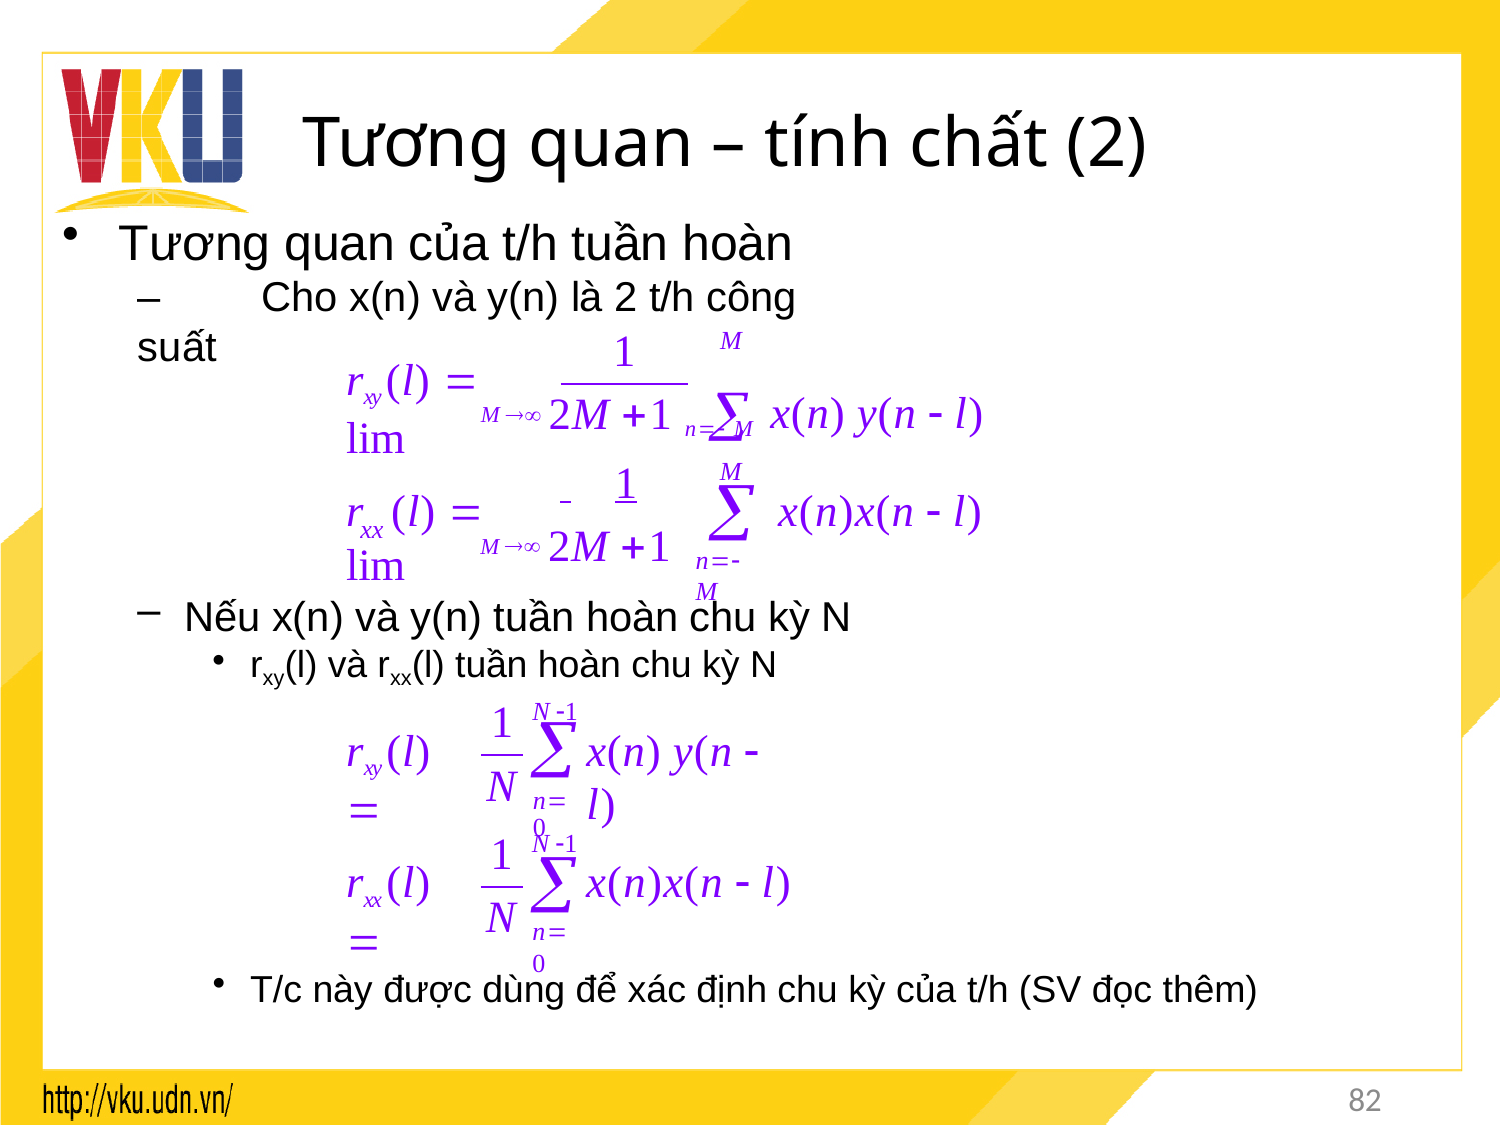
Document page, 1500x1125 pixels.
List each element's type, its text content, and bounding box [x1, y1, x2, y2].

text_box T/c này được dùng để xác định chu kỳ của t/h (SV đọc thêm) [210, 963, 1263, 1011]
text_box M  2M 1 n M [474, 383, 772, 441]
text_box N 1 [529, 823, 582, 858]
text_box x(n)x(n  l) [583, 850, 796, 907]
text_box  n0 [528, 707, 581, 838]
text_box x(n)x(n  l) [775, 479, 988, 536]
text_box M  2M 1 [474, 514, 696, 571]
text_box Nếu x(n) và y(n) tuần hoàn chu kỳ N rxy(l) và rxx(l) tuần hoàn chu kỳ N [131, 588, 859, 690]
title Tương quan – tính chất (2) [287, 50, 1438, 238]
text_box 1 [488, 690, 516, 740]
text_box rxx (l)  [339, 850, 476, 966]
slide_number 82 [1059, 1071, 1397, 1125]
text_box 1 [558, 451, 690, 507]
text_box rxy (l)  [339, 719, 477, 834]
text_box  x(n) y(n  l) [702, 325, 995, 450]
text_box rxy (l)  lim [339, 347, 553, 463]
text_box  [527, 838, 581, 922]
text_box 1 [611, 319, 638, 376]
text_box  [706, 467, 757, 541]
text_box Tương quan của t/h tuần hoàn – Cho x(n) và y(n) là 2 t/h công suất [60, 207, 815, 371]
text_box x(n) y(n  l) [584, 719, 799, 829]
text_box N 1 [530, 692, 583, 726]
text_box M [717, 452, 744, 486]
text_box r (l)  lim [343, 479, 548, 590]
text_box N 1 [484, 740, 519, 879]
picture [0, 0, 1500, 1125]
text_box n M [693, 541, 768, 606]
text_box n0 [530, 912, 578, 978]
text_box N [483, 885, 518, 942]
text_box M [718, 320, 745, 325]
